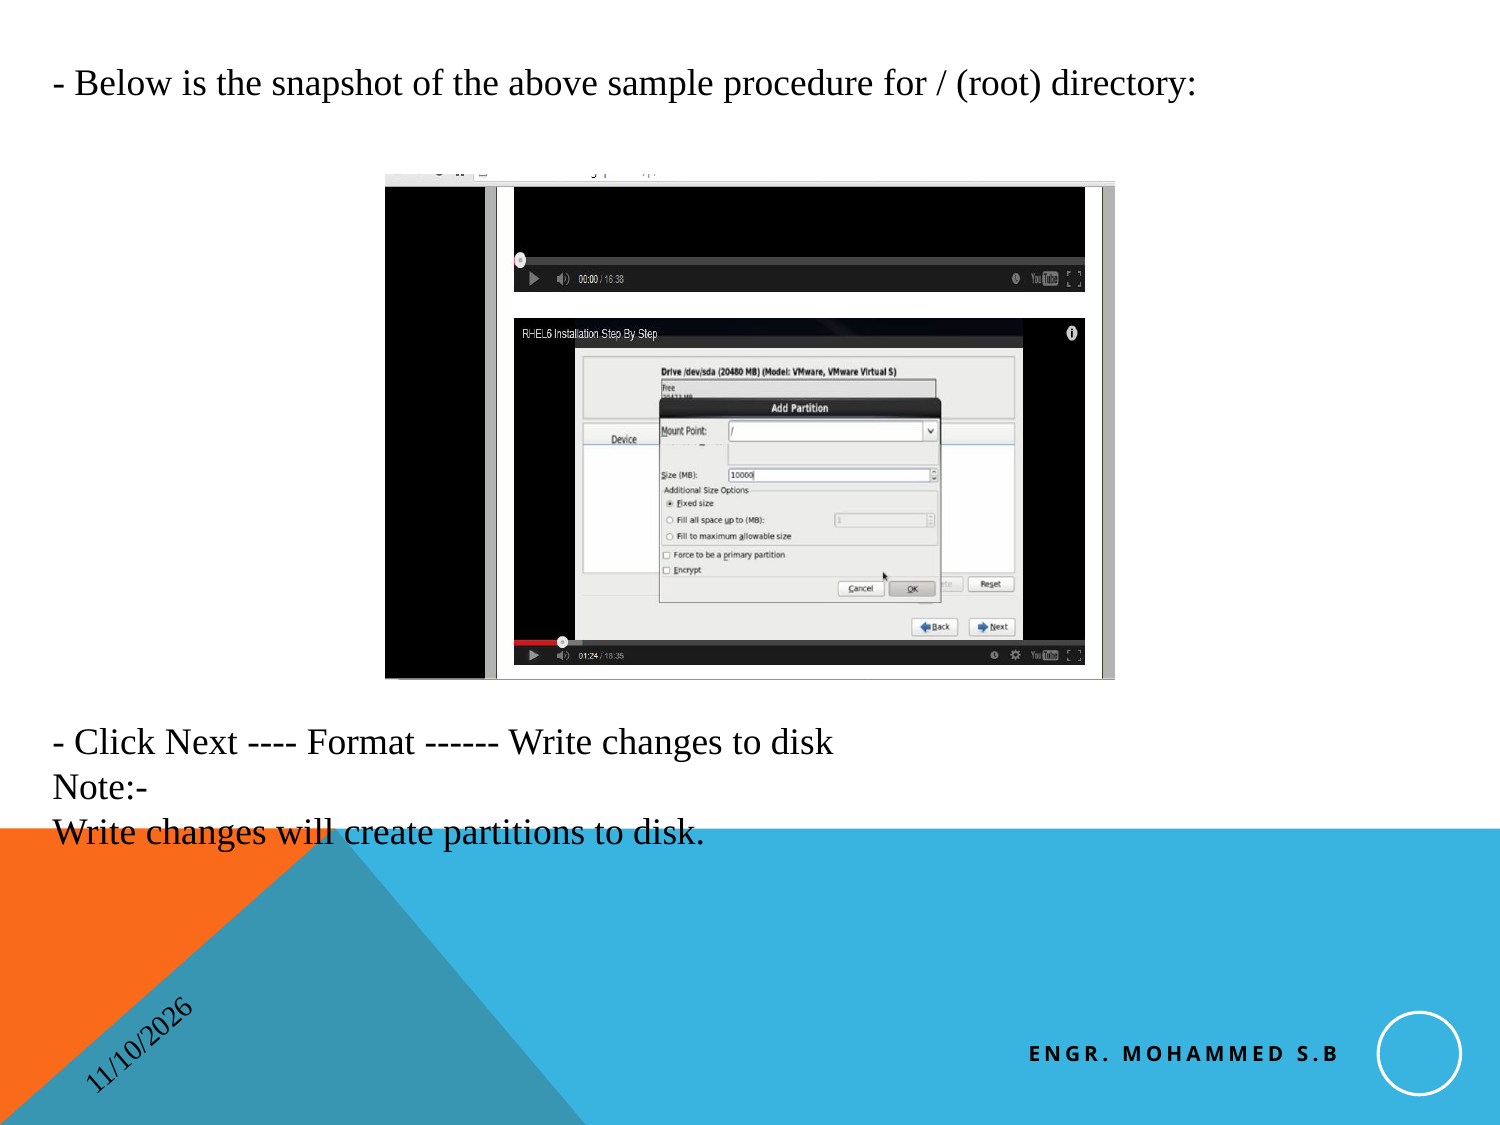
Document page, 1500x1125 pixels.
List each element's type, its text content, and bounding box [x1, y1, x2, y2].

footer Engr. Mohammed S.B [577, 1031, 1352, 1076]
text_box - Click Next ---- Format ------ Write changes to disk Note:- Write changes will create partitions to disk. [37, 709, 1288, 860]
title - Below is the snapshot of the above sample procedure for / (root) directory: [37, 60, 1425, 150]
picture [384, 174, 1116, 681]
slide_number [1376, 1010, 1463, 1097]
slide_number [65, 849, 357, 1109]
